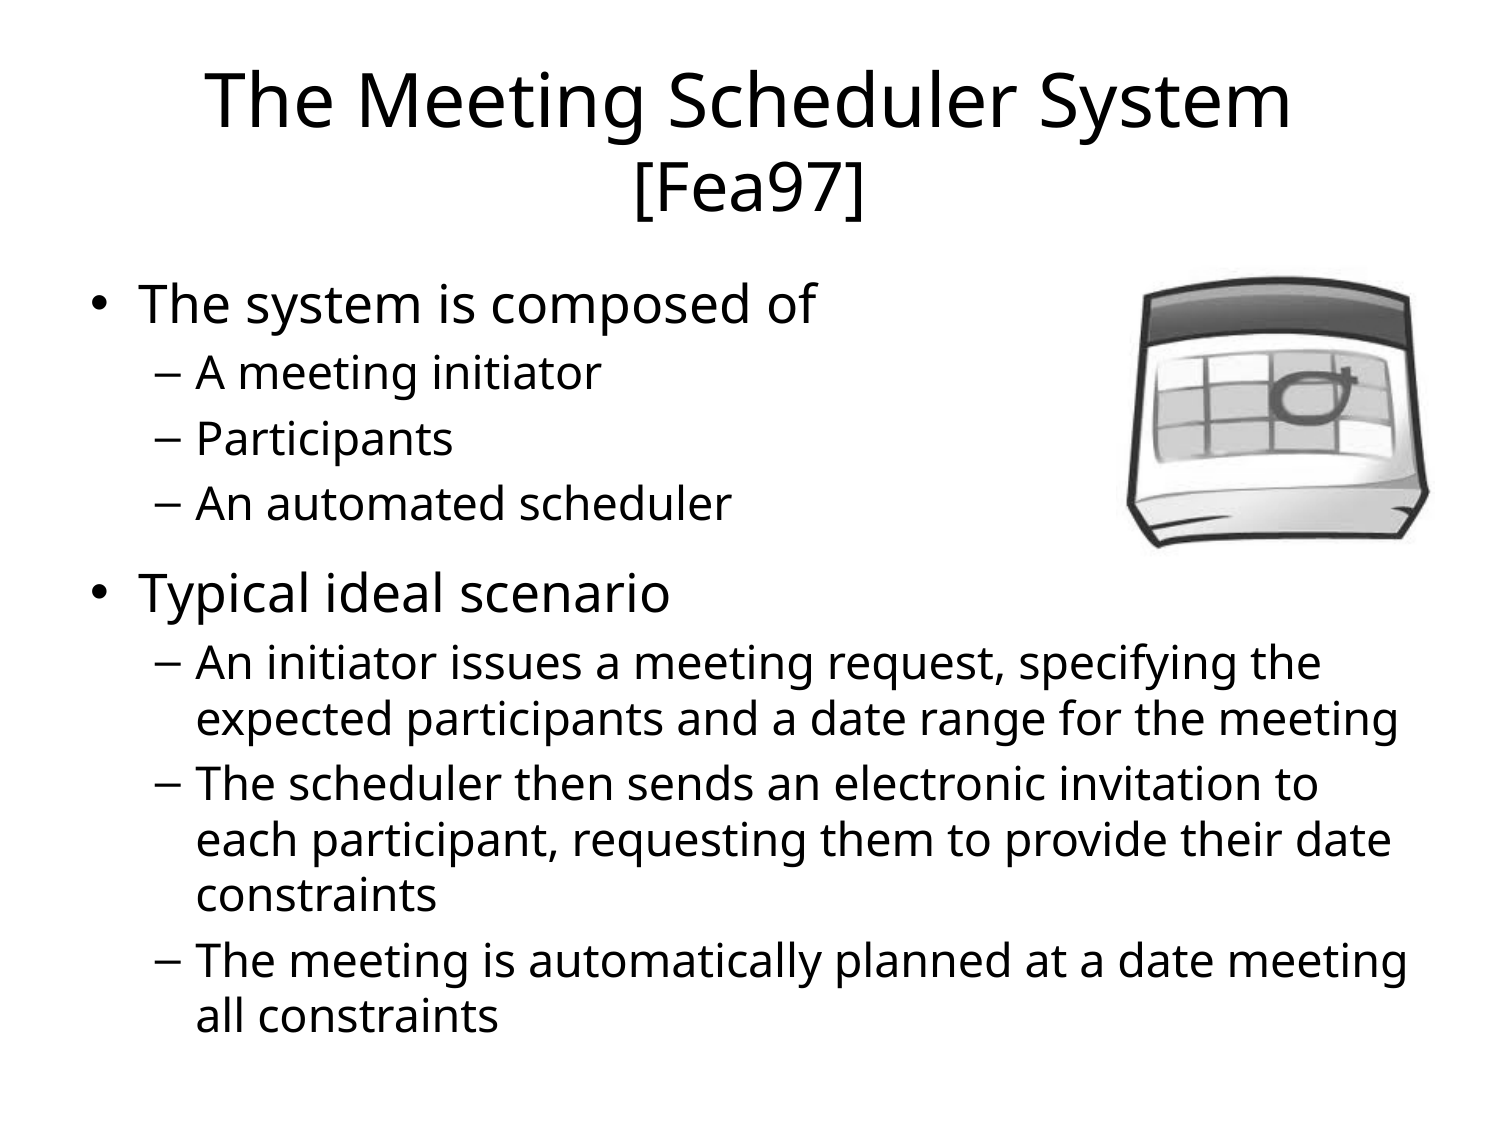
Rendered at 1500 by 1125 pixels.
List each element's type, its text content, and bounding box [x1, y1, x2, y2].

title The Meeting Scheduler System [Fea97] [75, 45, 1425, 233]
picture [1115, 243, 1436, 563]
list The system is composed of A meeting initiator Participants An automated scheduler Typical ideal scenario An initiator issues a meeting request, specifying the expected participants and a date range for the meeting The scheduler then sends an electronic invitation to each participant, requesting them to provide their date constraints The meeting is automatically planned at a date meeting all constraints [75, 262, 1425, 1094]
